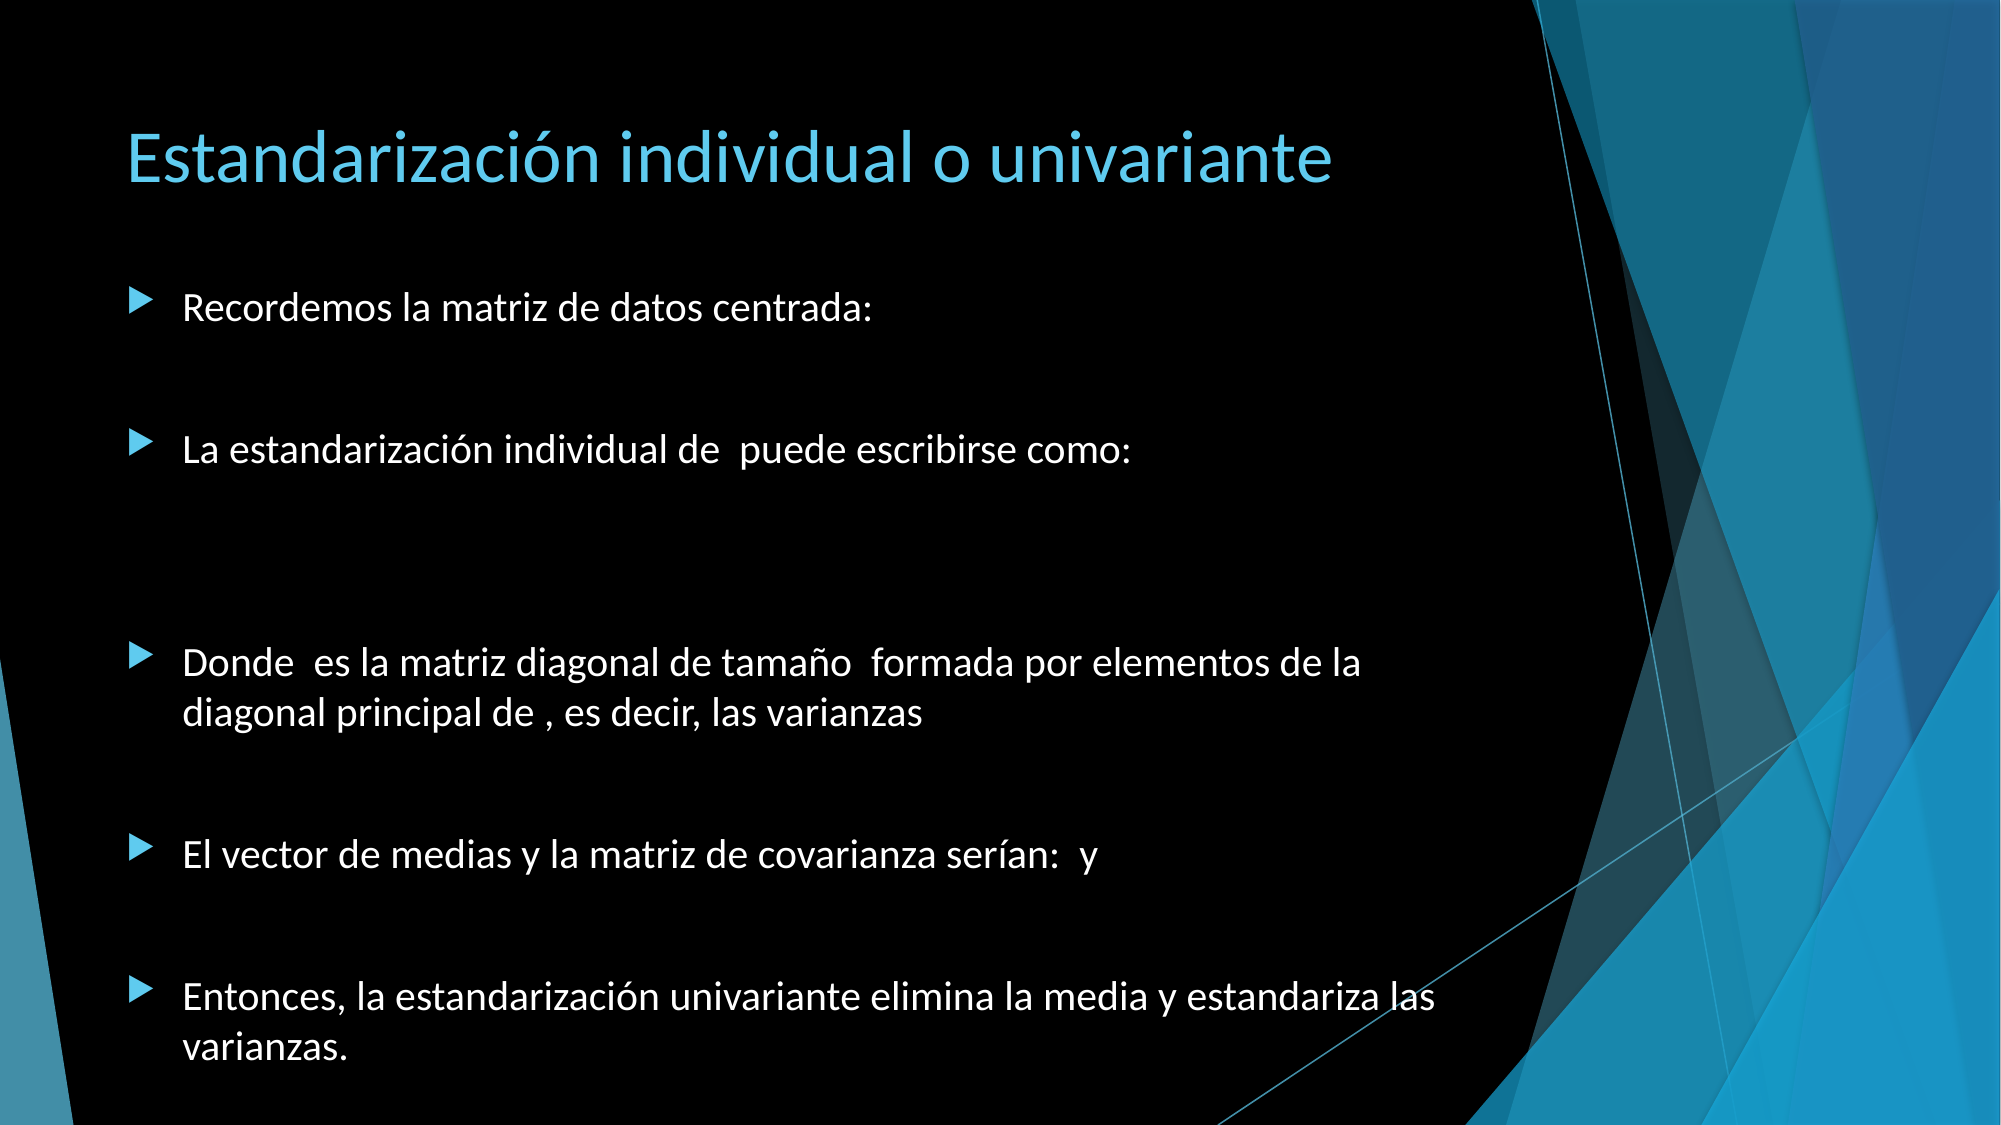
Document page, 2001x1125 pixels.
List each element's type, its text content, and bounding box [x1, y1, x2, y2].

title Estandarización individual o univariante [111, 99, 1522, 317]
